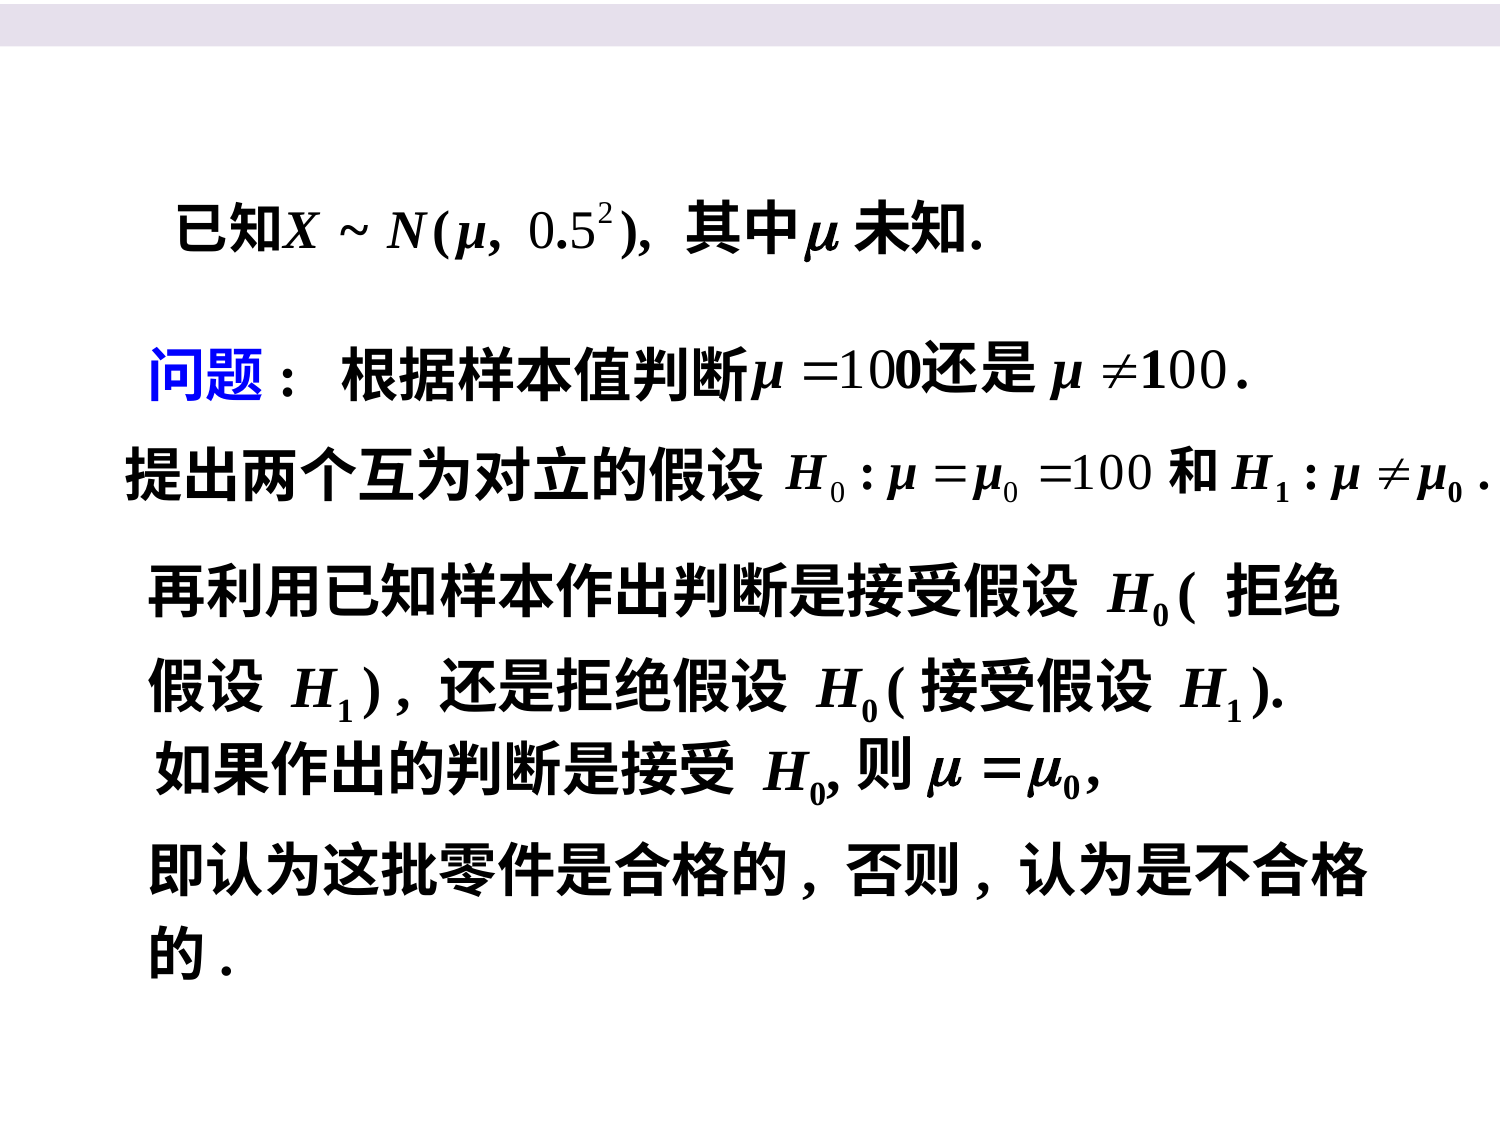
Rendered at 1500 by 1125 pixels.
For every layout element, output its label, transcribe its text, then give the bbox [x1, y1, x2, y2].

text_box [740, 331, 1301, 413]
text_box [855, 732, 1163, 807]
text_box 如果作出的判断是接受 H0, [139, 709, 890, 811]
text_box 提出两个互为对立的假设 [109, 430, 790, 516]
text_box 问题: 根据样本值判断 [132, 330, 739, 416]
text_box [775, 437, 1500, 516]
text_box 再利用已知样本作出判断是接受假设 H0 ( 拒绝假设 H1 ) , 还是拒绝假设 H0 (接受假设 H1 ). [133, 530, 1371, 737]
text_box 即认为这批零件是合格的, 否则, 认为是不合格的. [132, 811, 1408, 995]
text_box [682, 197, 1030, 269]
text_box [172, 189, 661, 272]
